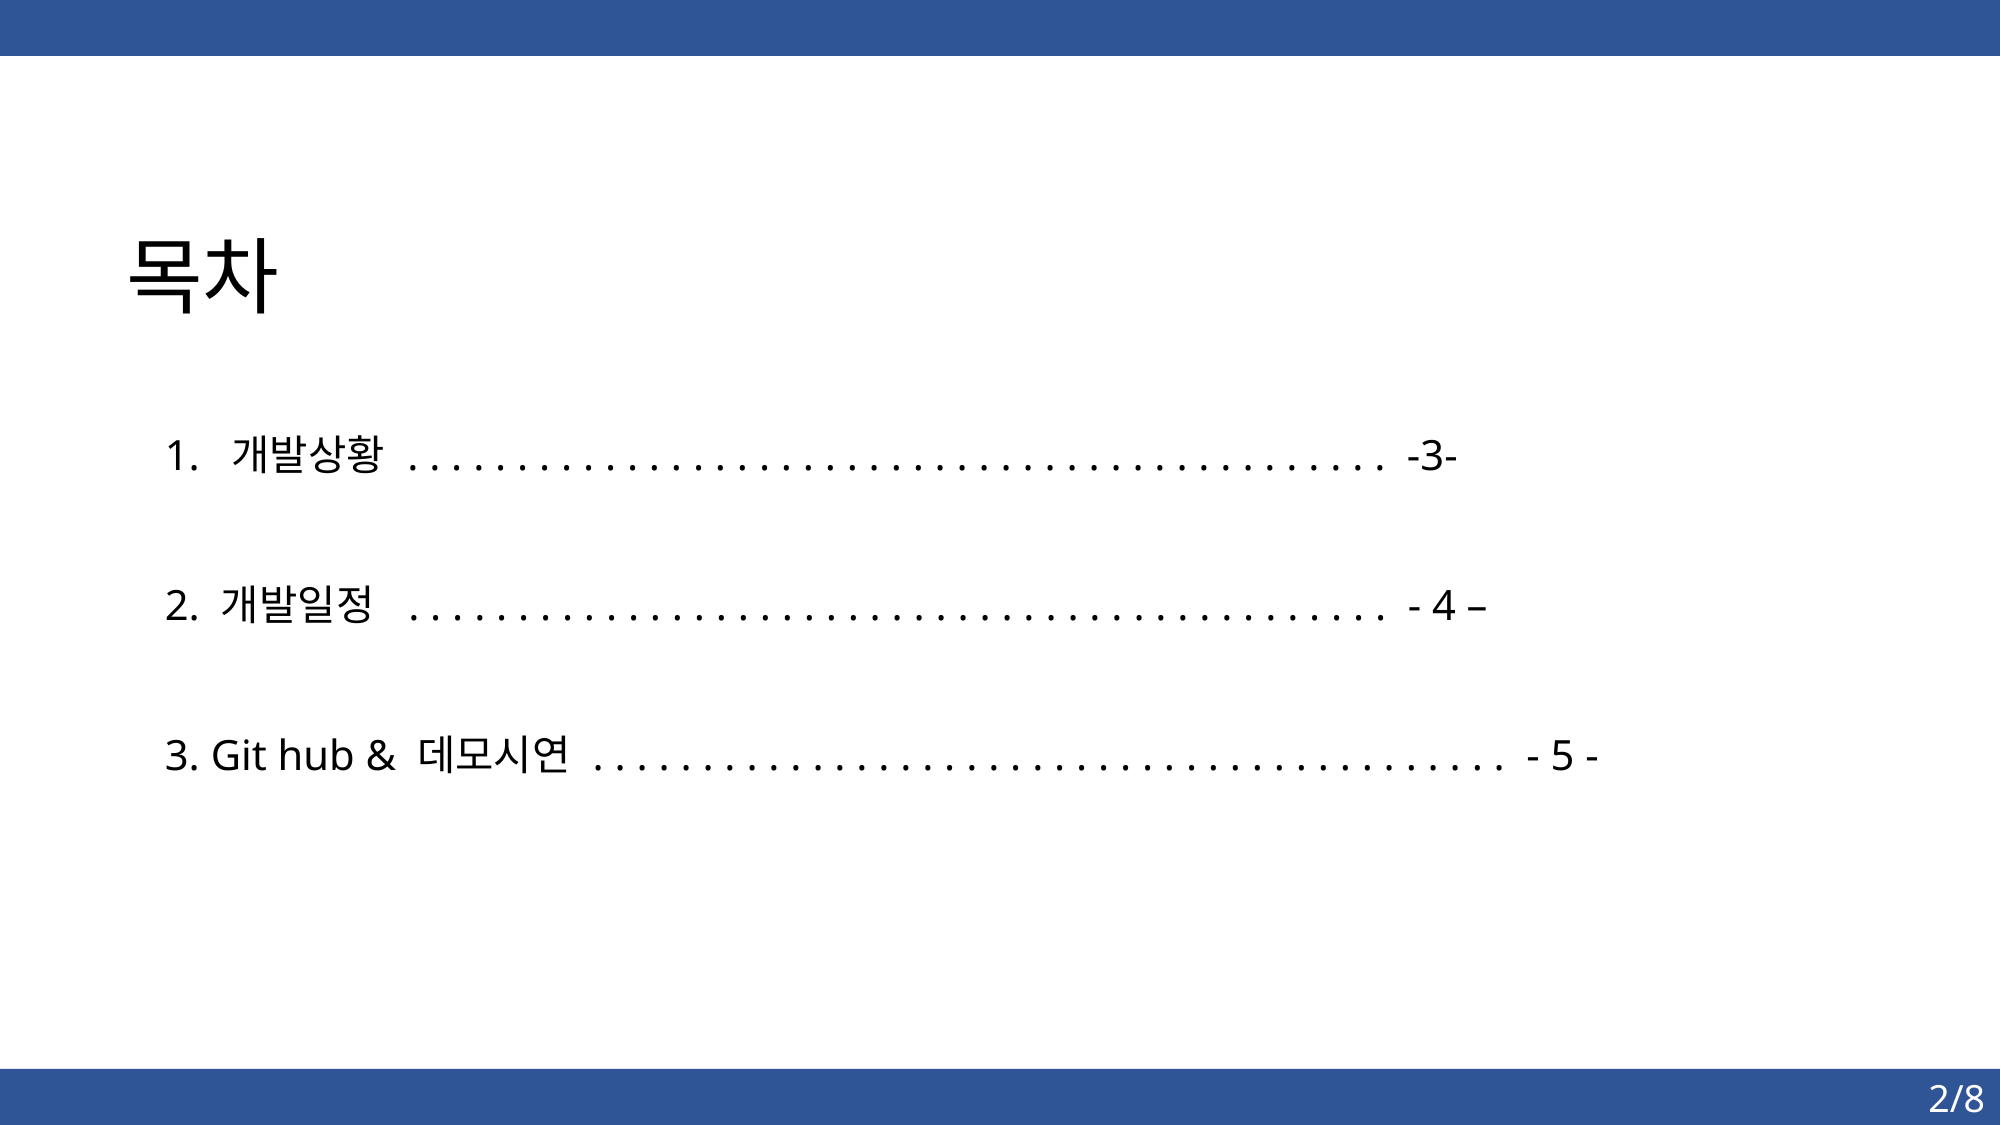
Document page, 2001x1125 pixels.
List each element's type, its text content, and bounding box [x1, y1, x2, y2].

text_box 2/8 [0, 1068, 2000, 1125]
text_box [0, 0, 2000, 57]
text_box 목차 1. 개발상황 . . . . . . . . . . . . . . . . . . . . . . . . . . . . . . . . . . . . . . . . . . . . . -3- 2. 개발일정 . . . . . . . . . . . . . . . . . . . . . . . . . . . . . . . . . . . . . . . . . . . . . - 4 – 3. Git hub & 데모시연 . . . . . . . . . . . . . . . . . . . . . . . . . . . . . . . . . . . . . . . . . . - 5 - [85, 171, 1916, 837]
